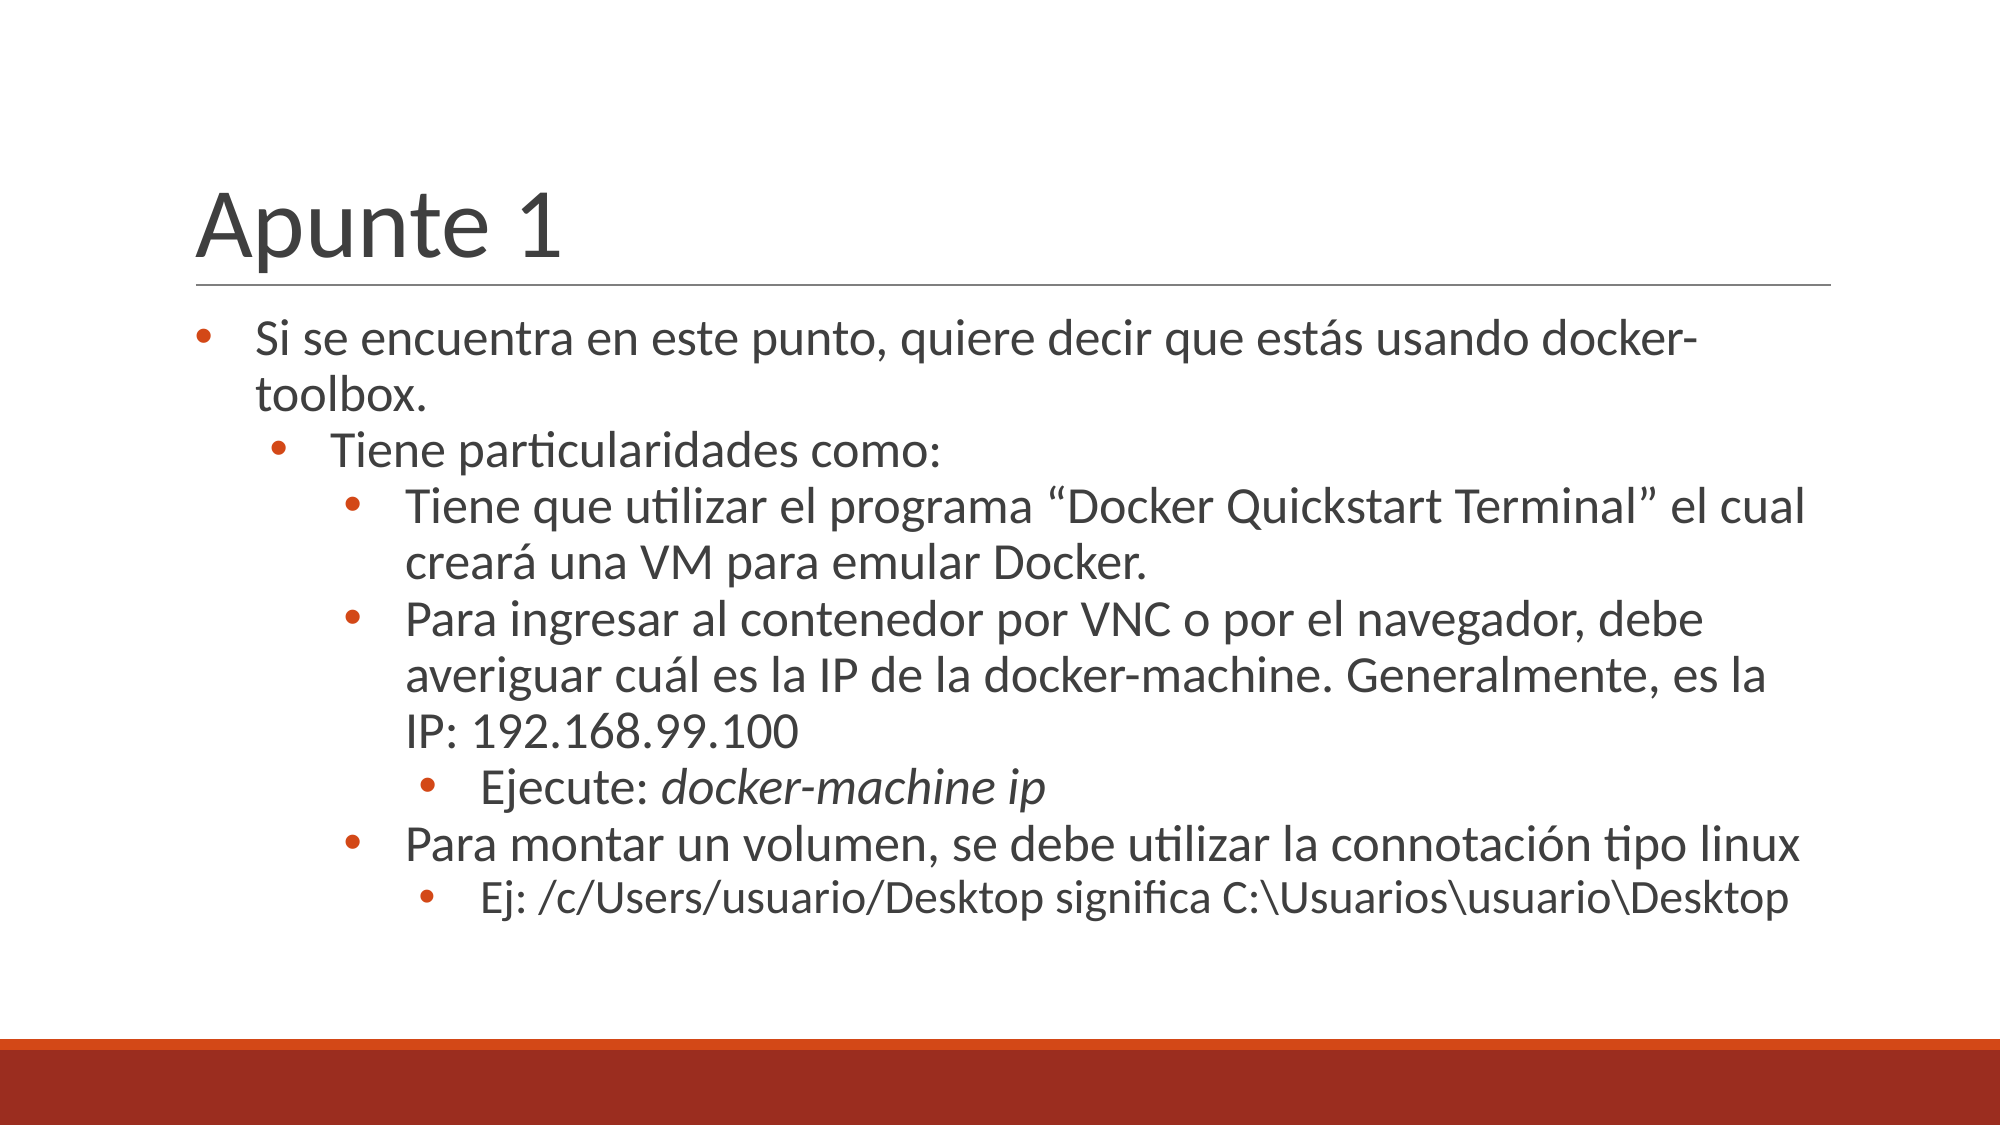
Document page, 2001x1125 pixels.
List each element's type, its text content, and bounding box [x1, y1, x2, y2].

title Apunte 1 [180, 47, 1830, 285]
list Si se encuentra en este punto, quiere decir que estás usando docker-toolbox. Tiene particularidades como: Tiene que utilizar el programa “Docker Quickstart Terminal” el cual creará una VM para emular Docker. Para ingresar al contenedor por VNC o por el navegador, debe averiguar cuál es la IP de la docker-machine. Generalmente, es la IP: 192.168.99.100 Ejecute: docker-machine ip Para montar un volumen, se debe utilizar la connotación tipo linux Ej: /c/Users/usuario/Desktop significa C:\Usuarios\usuario\Desktop [180, 302, 1830, 963]
